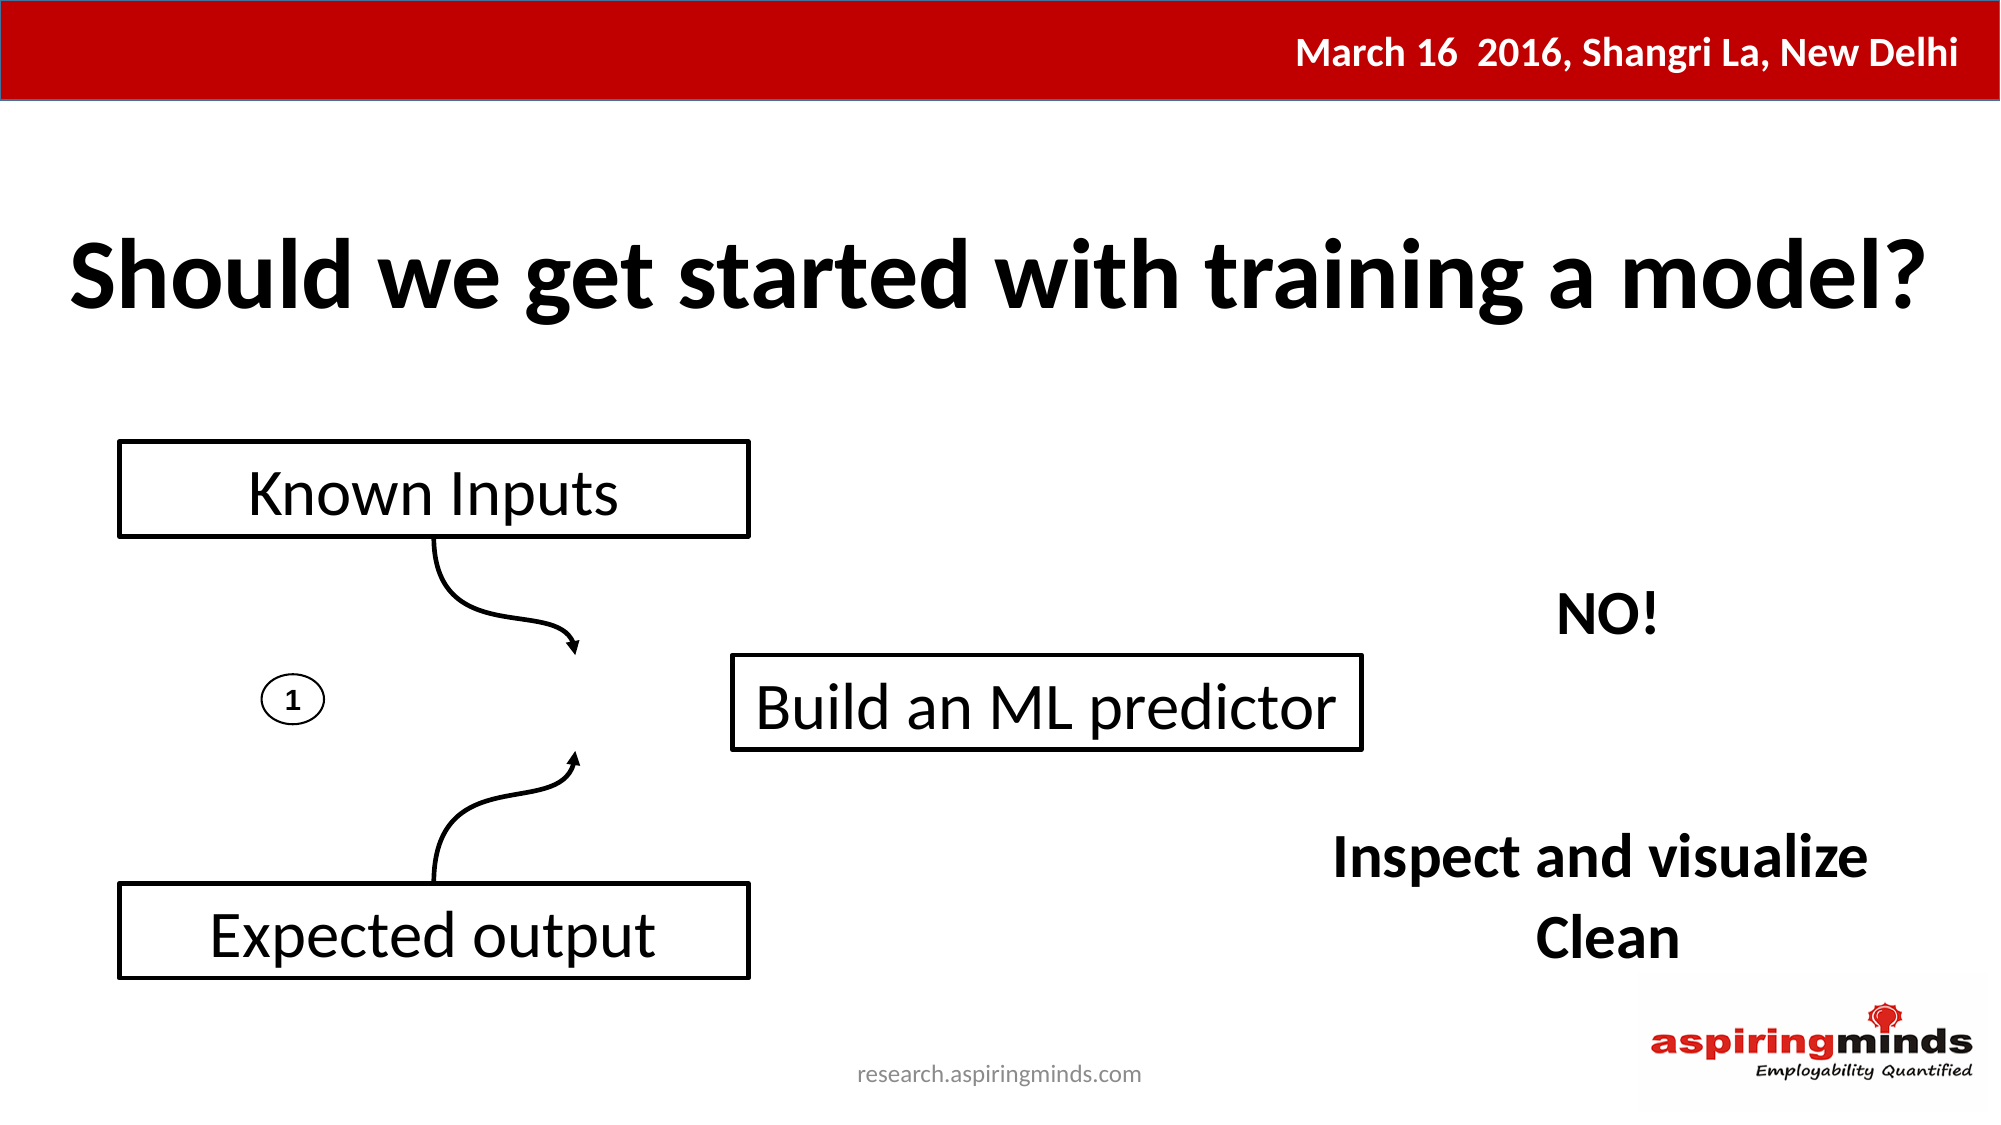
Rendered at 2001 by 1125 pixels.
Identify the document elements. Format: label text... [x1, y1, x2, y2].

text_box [438, 746, 571, 888]
subtitle Should we get started with training a model? [33, 214, 1967, 487]
text_box Expected output [119, 883, 749, 979]
text_box Build an ML predictor [732, 655, 1250, 750]
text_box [445, 525, 564, 668]
text_box March 16 2016, Shangri La, New Delhi [1280, 17, 2000, 82]
text_box [0, 0, 2000, 101]
picture [1637, 973, 1988, 1112]
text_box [261, 674, 325, 725]
text_box NO! Inspect and visualize Clean [1250, 572, 1967, 984]
footer research.aspiringminds.com [662, 1042, 1338, 1103]
text_box Known Inputs [119, 441, 749, 537]
